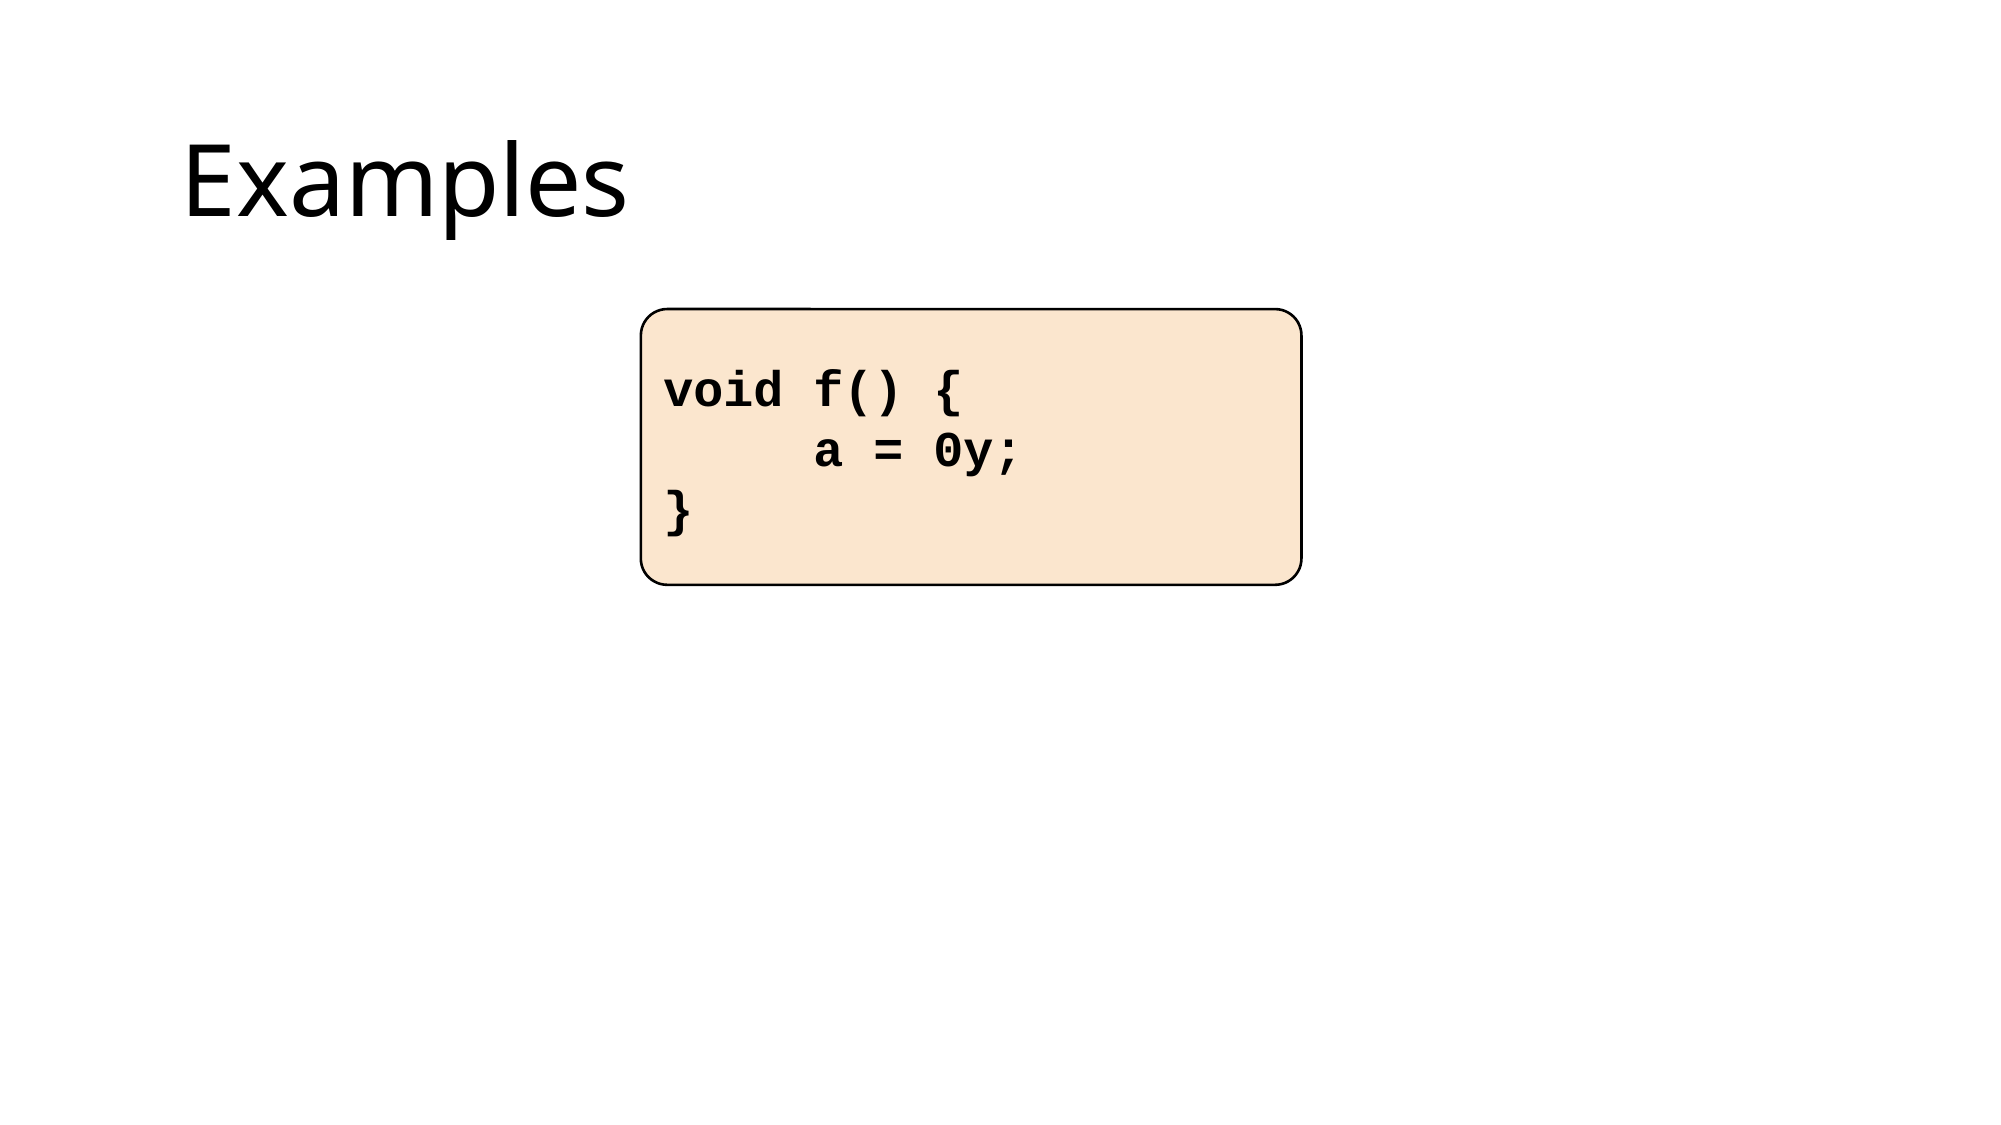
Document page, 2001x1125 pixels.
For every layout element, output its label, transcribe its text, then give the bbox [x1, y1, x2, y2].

text_box Examples [165, 109, 1829, 245]
text_box void f() { a = 0y; } [639, 307, 1303, 587]
